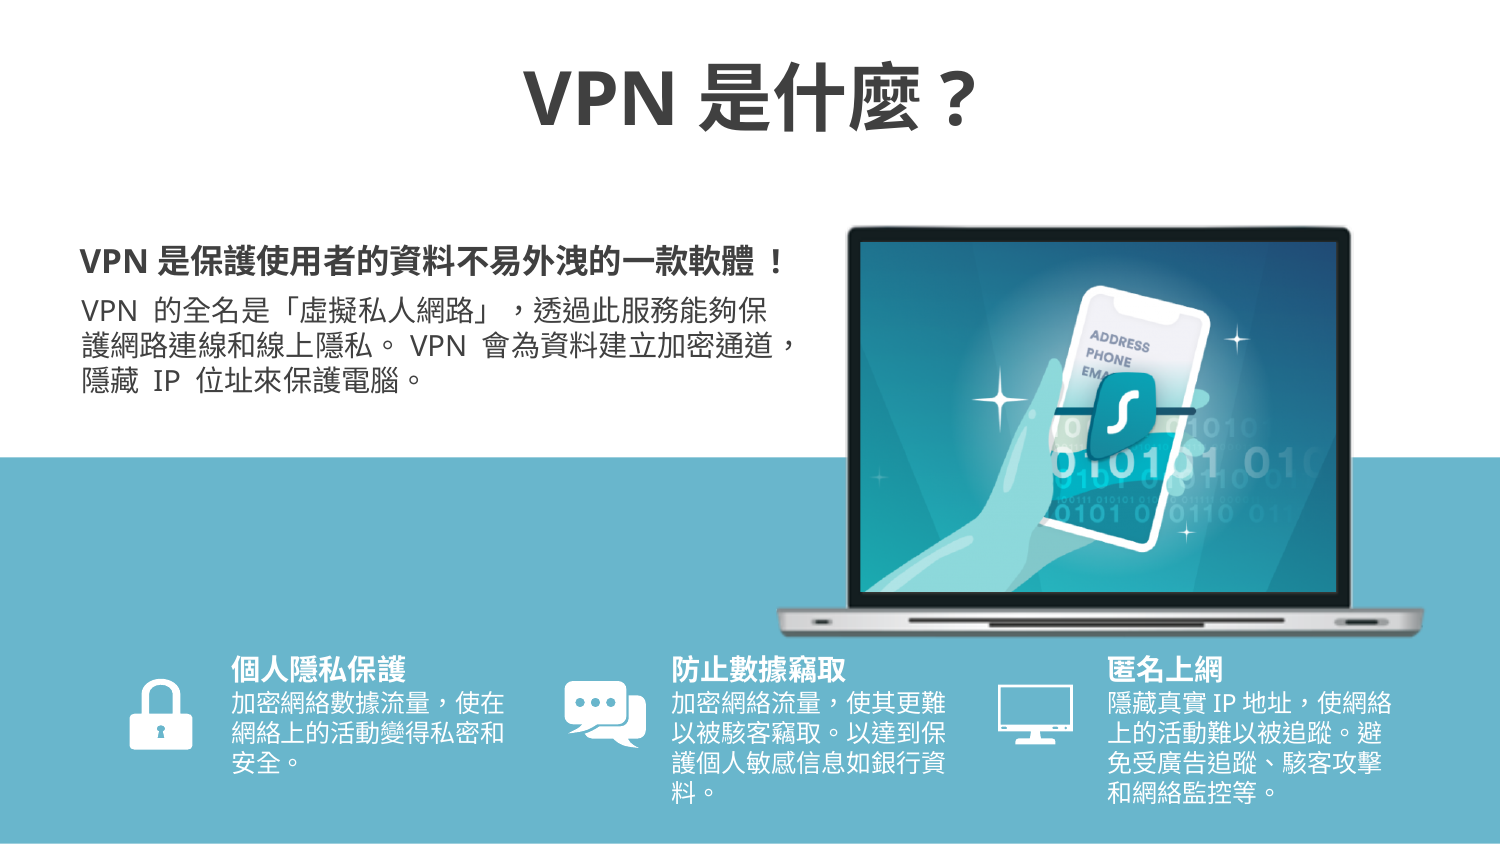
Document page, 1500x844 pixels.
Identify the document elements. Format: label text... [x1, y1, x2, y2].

picture [596, 179, 1500, 682]
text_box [1092, 644, 1409, 817]
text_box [215, 643, 533, 787]
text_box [656, 644, 973, 817]
list VPN是什麼? [0, 47, 1500, 143]
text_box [64, 232, 796, 407]
text_box [995, 682, 1075, 747]
text_box [562, 678, 648, 751]
text_box [127, 676, 195, 752]
